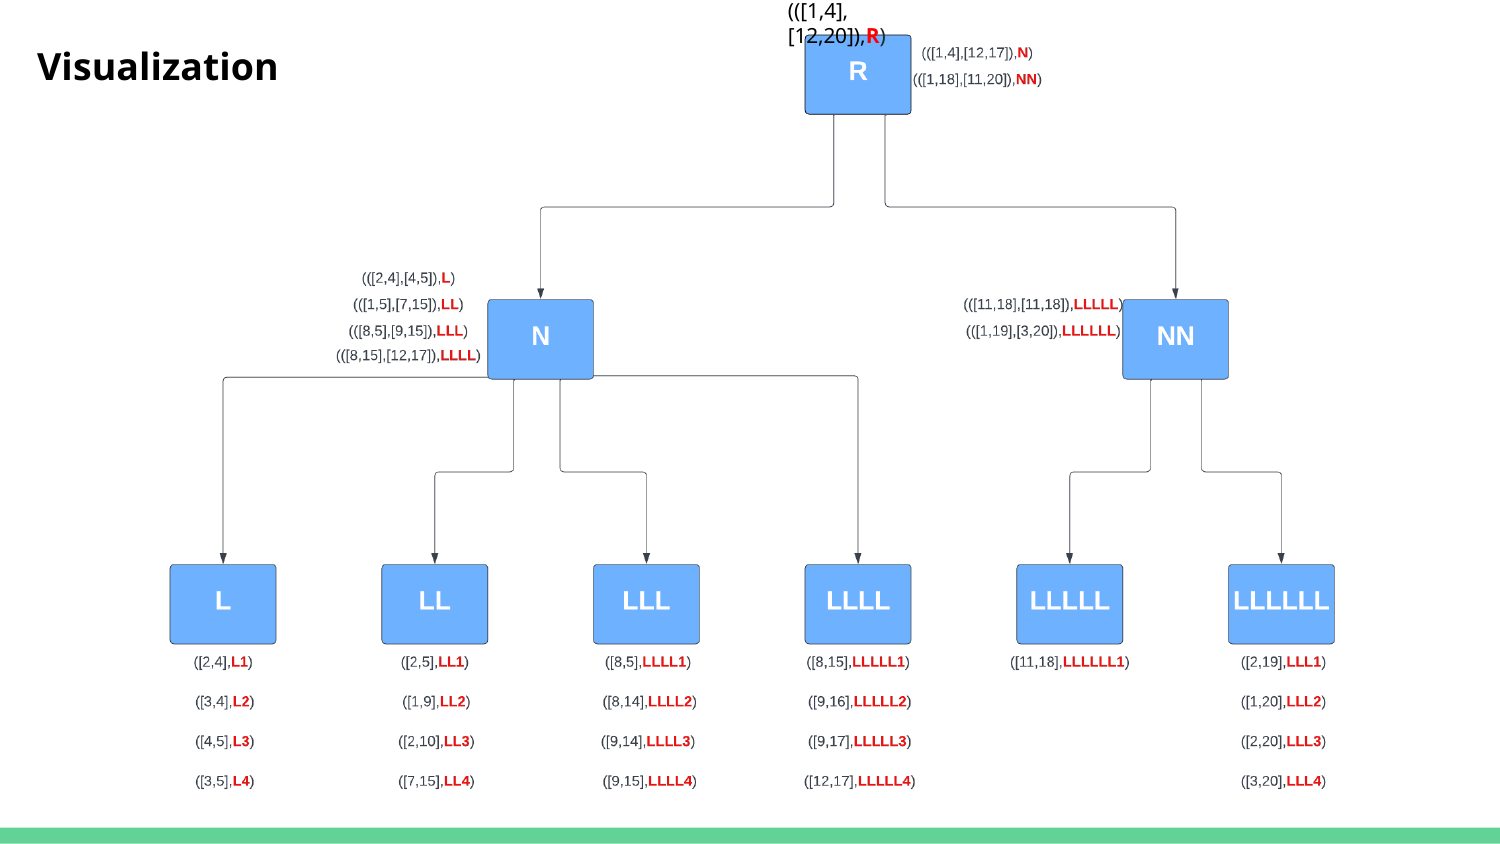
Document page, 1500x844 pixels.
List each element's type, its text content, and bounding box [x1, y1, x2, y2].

picture [117, 8, 1390, 829]
text_box Visualization [22, 27, 112, 103]
text_box (([1,4],[12,20]),R) [772, 0, 946, 7]
